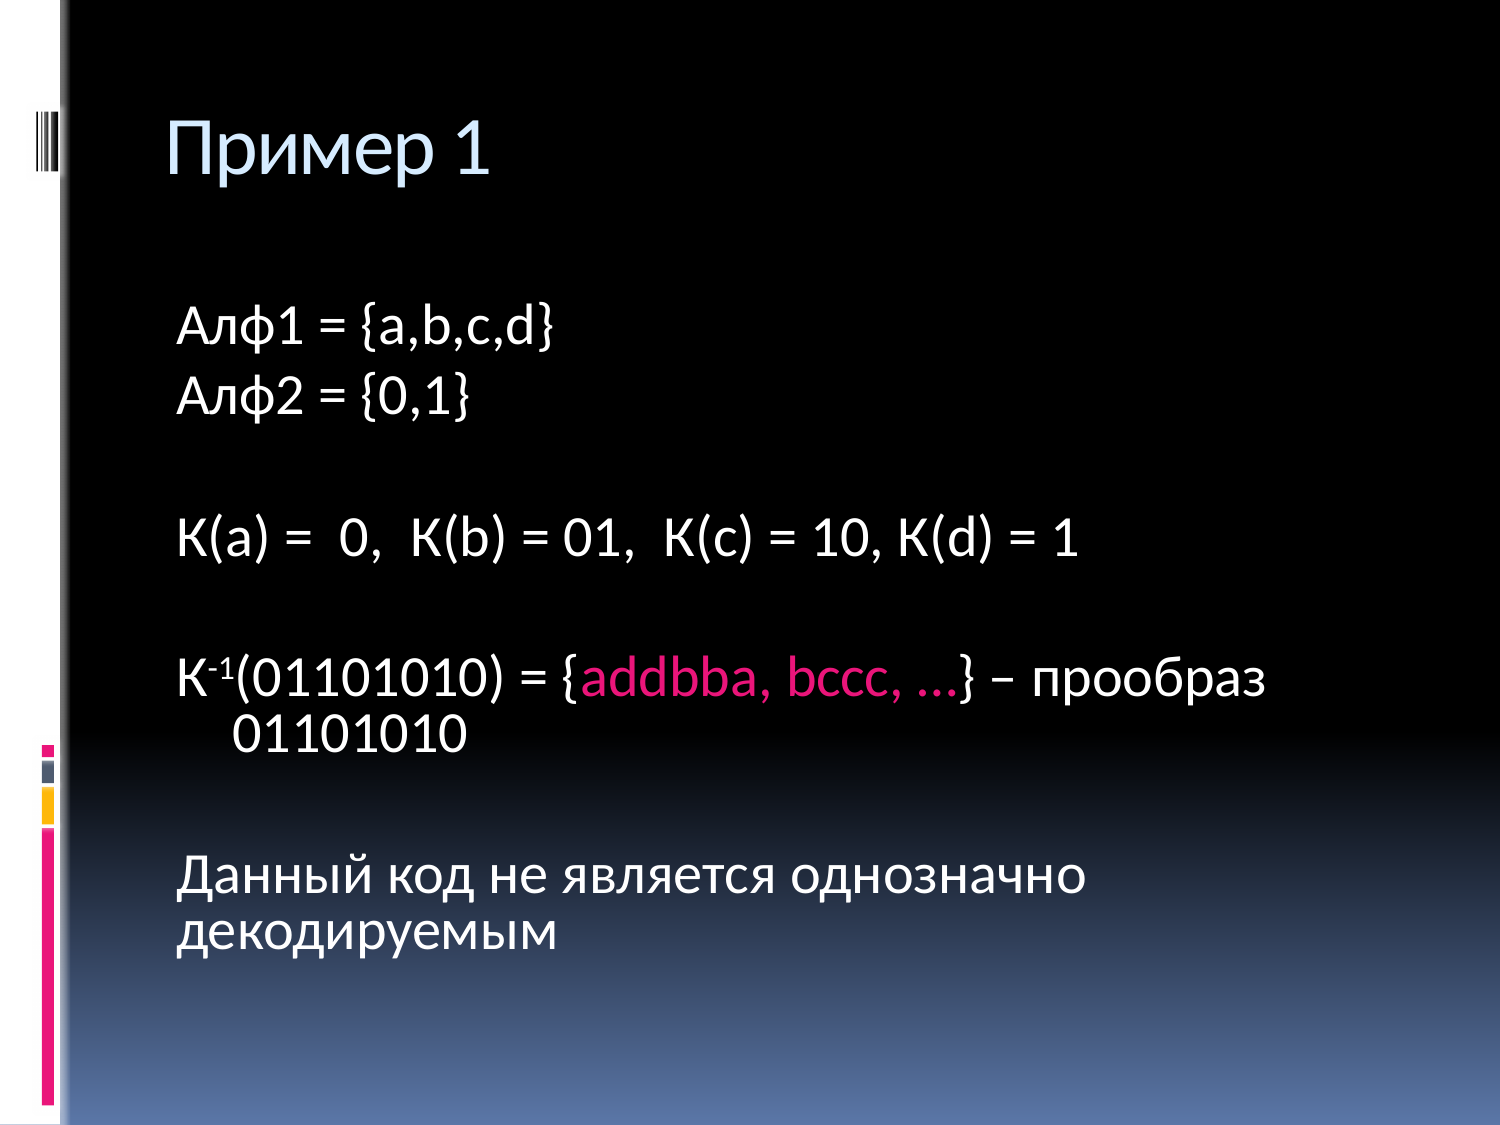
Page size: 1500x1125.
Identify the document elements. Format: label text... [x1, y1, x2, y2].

title Пример 1 [150, 83, 1425, 234]
list Алф1 = {a,b,c,d} Алф2 = {0,1} К(а) = 0, К(b) = 01, К(с) = 10, К(d) = 1 К-1(01101010) = {addbba, bссс, …} – прообраз 01101010 Данный код не является однозначно декодируемым [150, 292, 1425, 1043]
